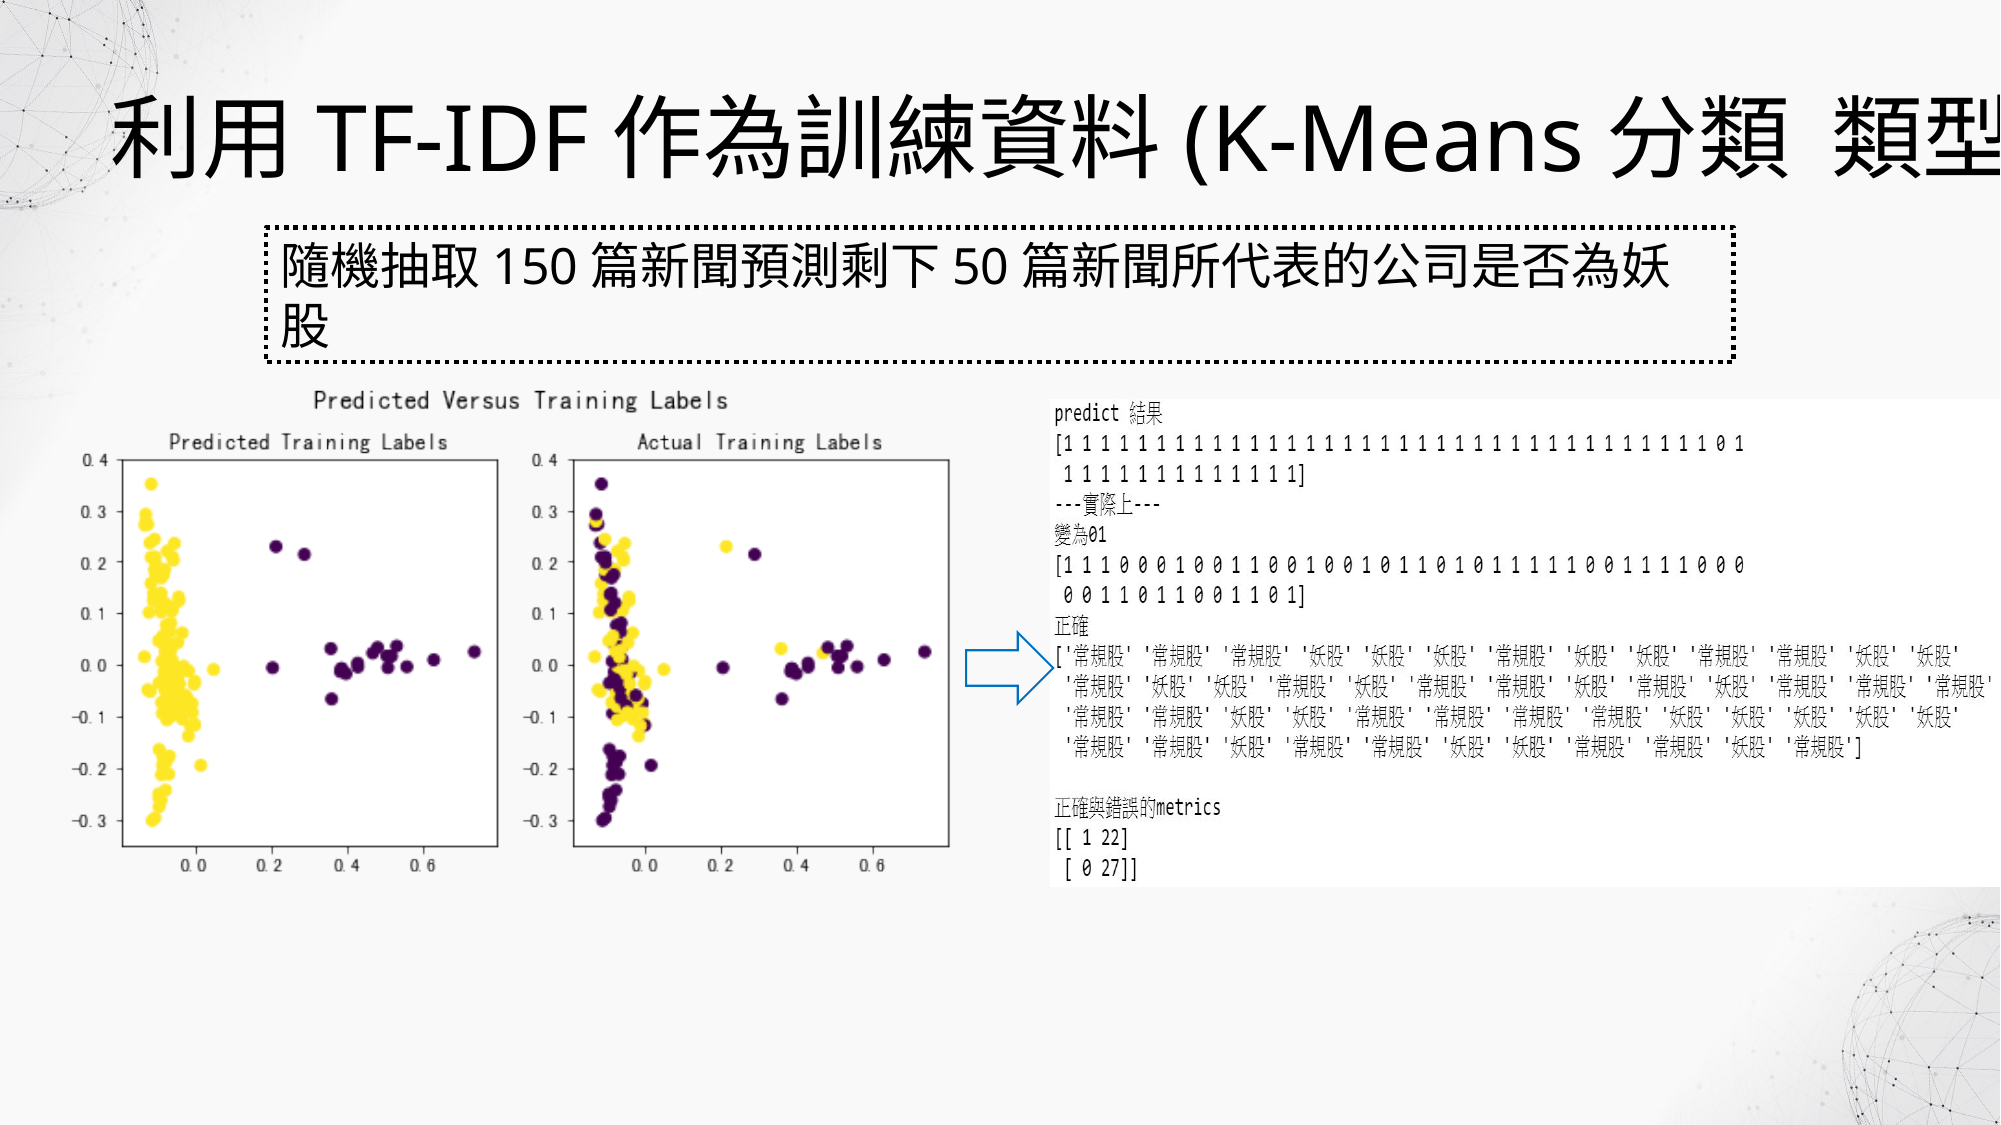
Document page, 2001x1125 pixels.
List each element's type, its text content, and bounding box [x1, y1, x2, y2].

text_box [967, 630, 1049, 707]
picture [0, 0, 2000, 1125]
text_box 利用TF-IDF作為訓練資料(K-Means分類 類型) [99, 74, 2000, 196]
text_box 隨機抽取150篇新聞預測剩下50篇新聞所代表的公司是否為妖股 [266, 227, 1734, 363]
